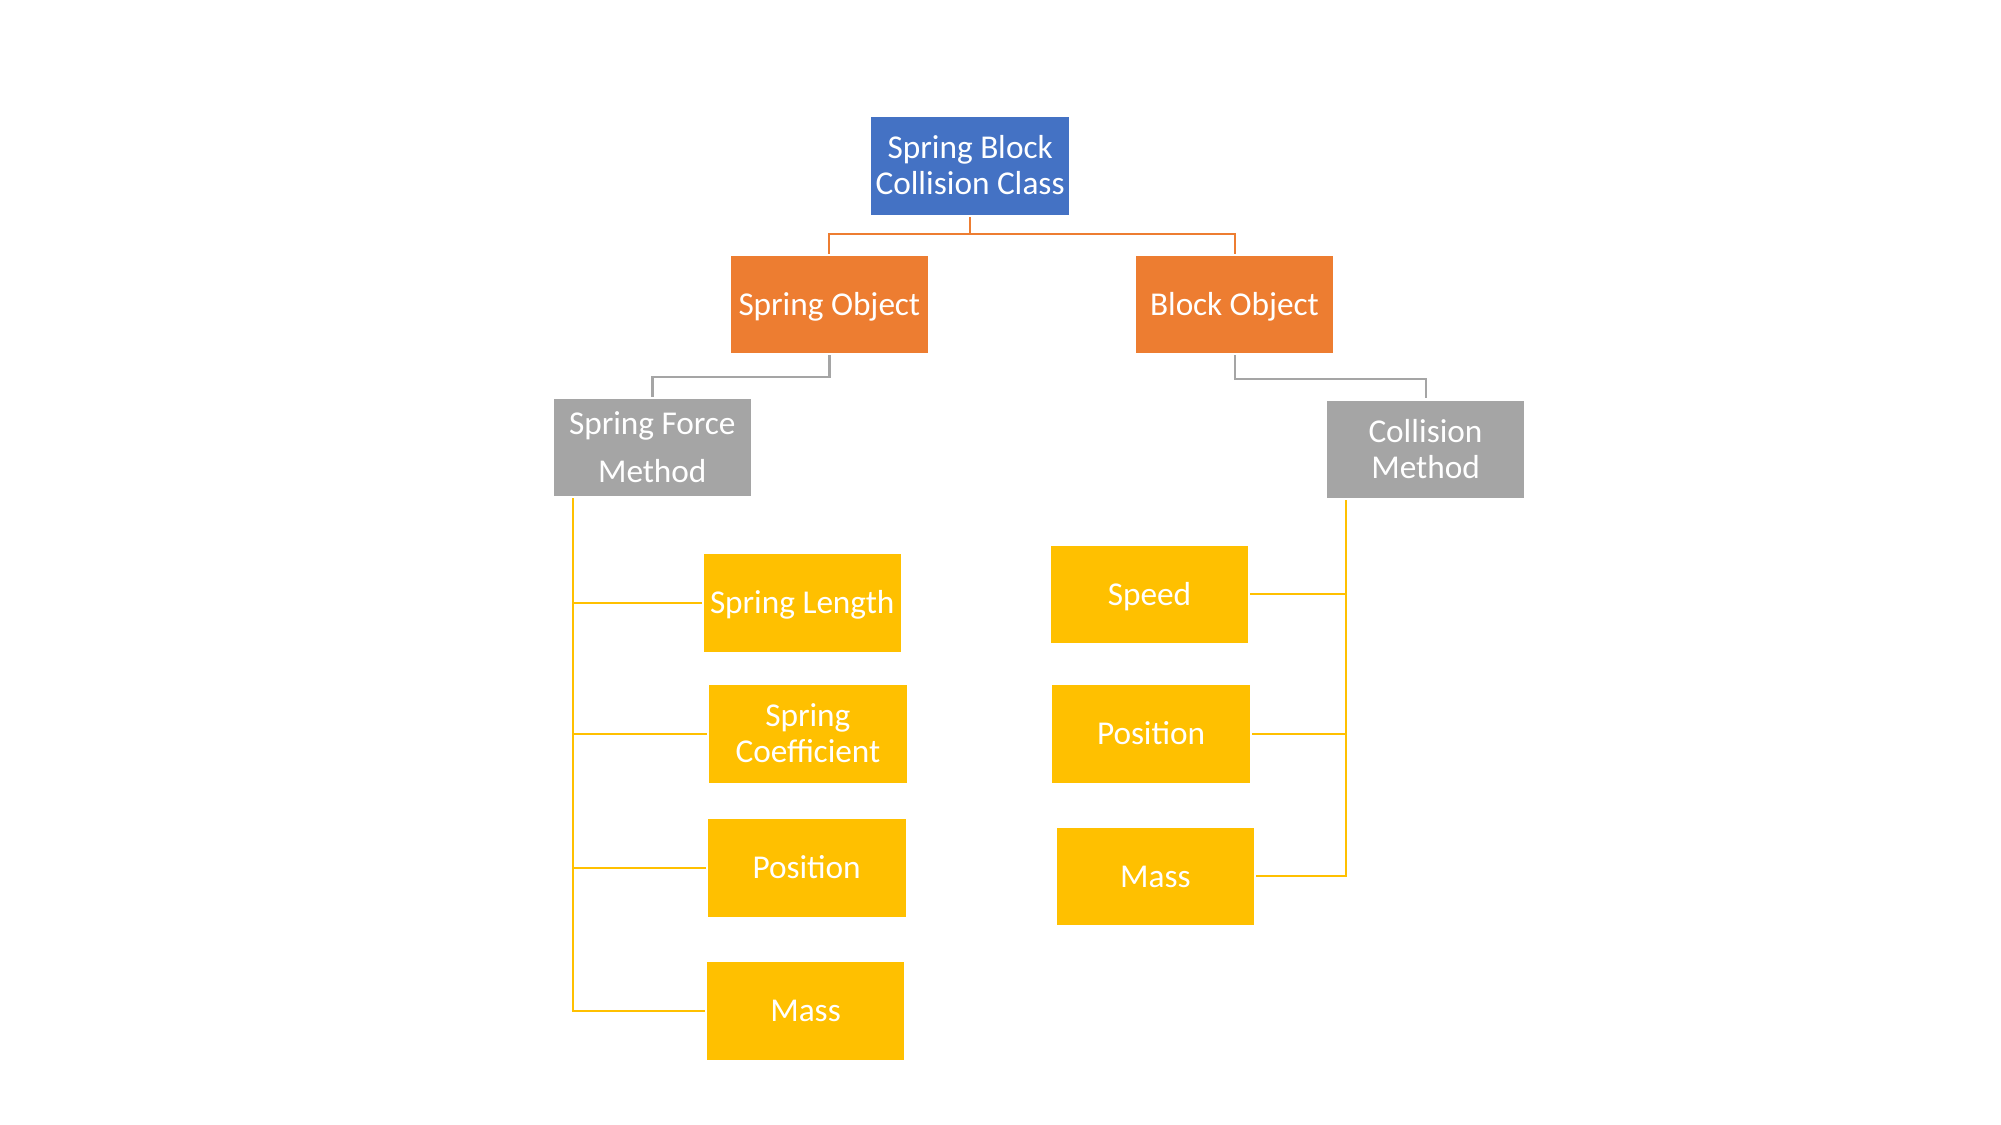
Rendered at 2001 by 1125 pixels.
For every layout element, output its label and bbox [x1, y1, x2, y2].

text_box [178, 115, 1812, 1067]
